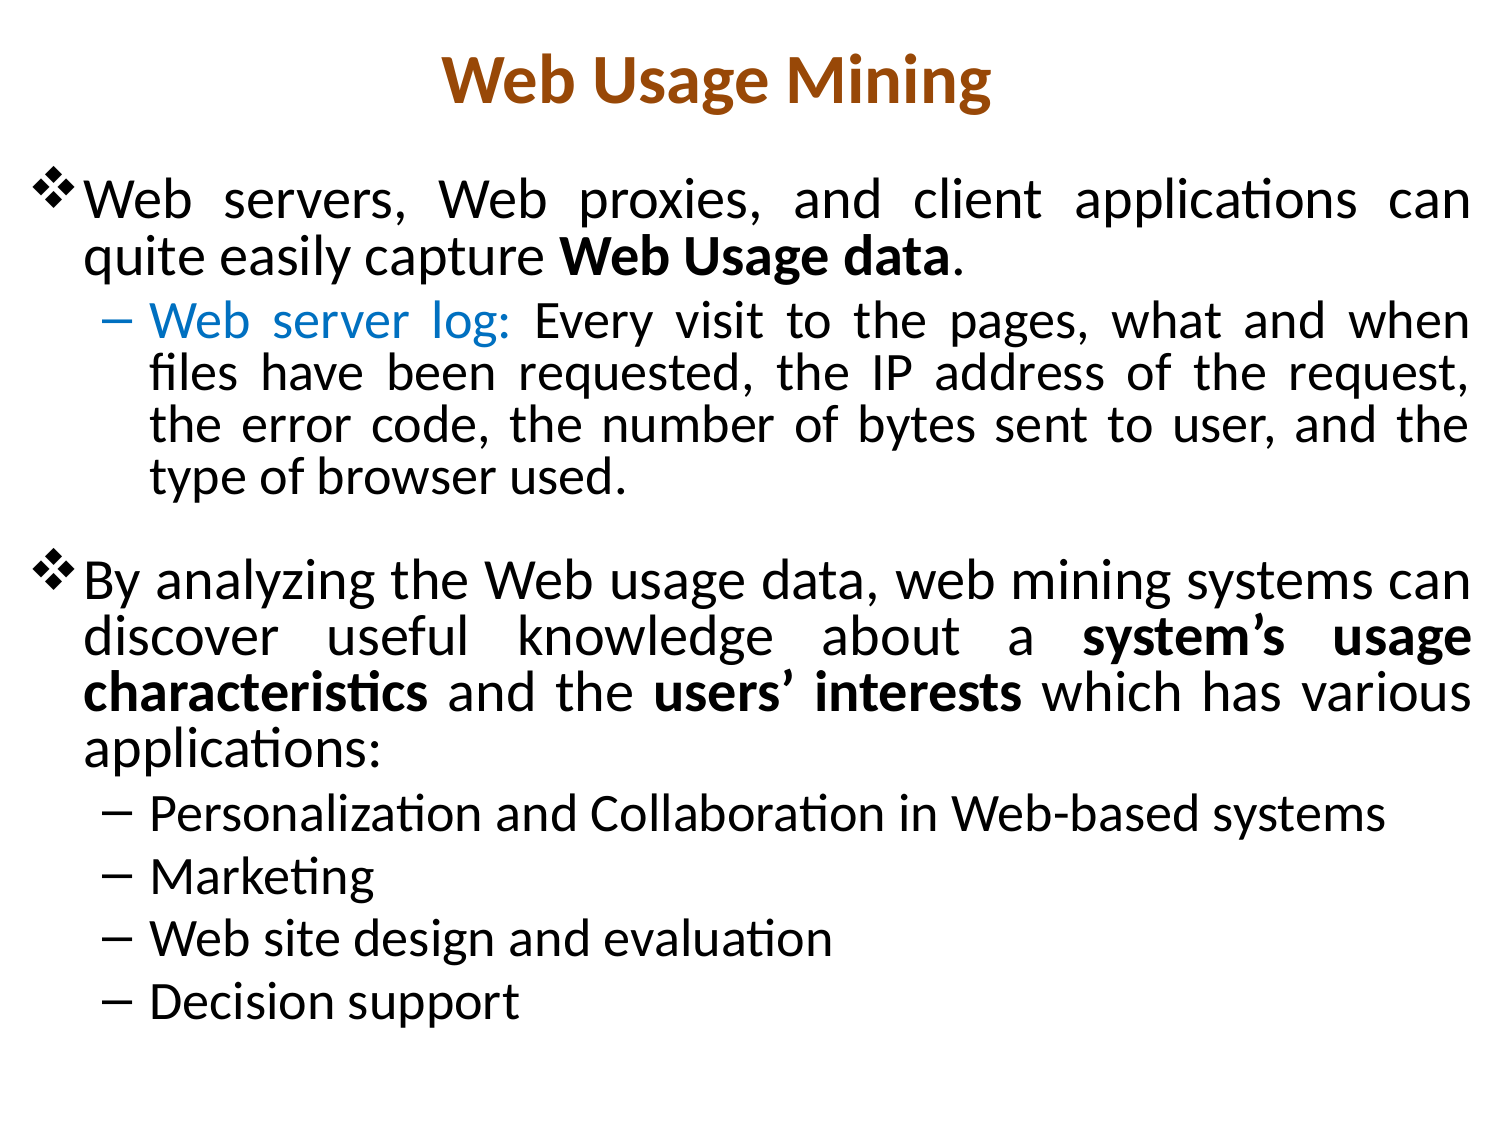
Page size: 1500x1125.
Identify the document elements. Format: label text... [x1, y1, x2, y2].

title Web Usage Mining [321, 24, 1113, 125]
list Web servers, Web proxies, and client applications can quite easily capture Web Usage data. Web server log: Every visit to the pages, what and when files have been requested, the IP address of the request, the error code, the number of bytes sent to user, and the type of browser used. By analyzing the Web usage data, web mining systems can discover useful knowledge about a system’s usage characteristics and the users’ interests which has various applications: Personalization and Collaboration in Web-based systems Marketing Web site design and evaluation Decision support [12, 166, 1488, 1092]
